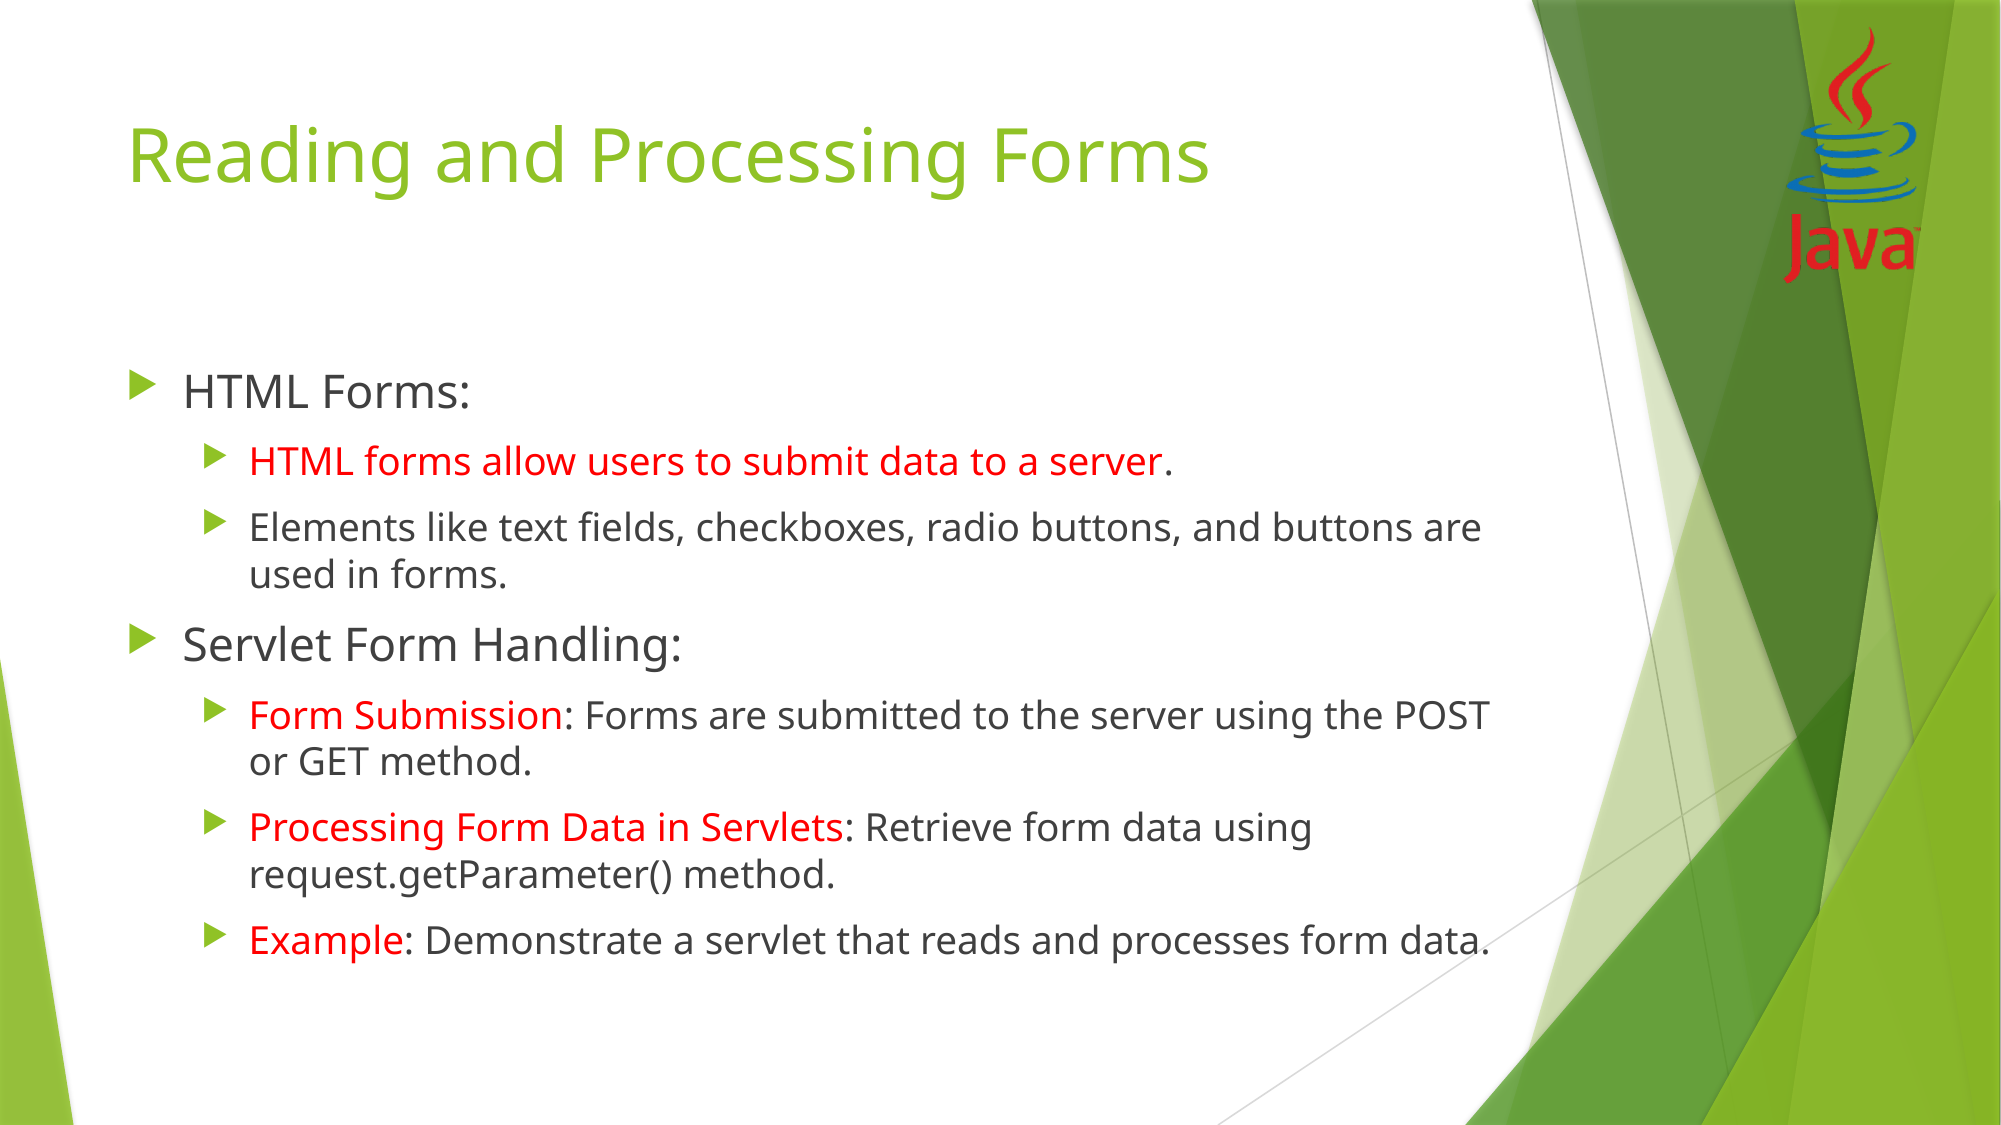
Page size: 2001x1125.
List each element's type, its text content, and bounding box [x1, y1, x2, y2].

title Reading and Processing Forms [111, 99, 1522, 317]
list HTML Forms: HTML forms allow users to submit data to a server. Elements like text fields, checkboxes, radio buttons, and buttons are used in forms. Servlet Form Handling: Form Submission: Forms are submitted to the server using the POST or GET method. Processing Form Data in Servlets: Retrieve form data using request.getParameter() method. Example: Demonstrate a servlet that reads and processes form data. [111, 354, 1522, 992]
picture [1701, 4, 2001, 306]
